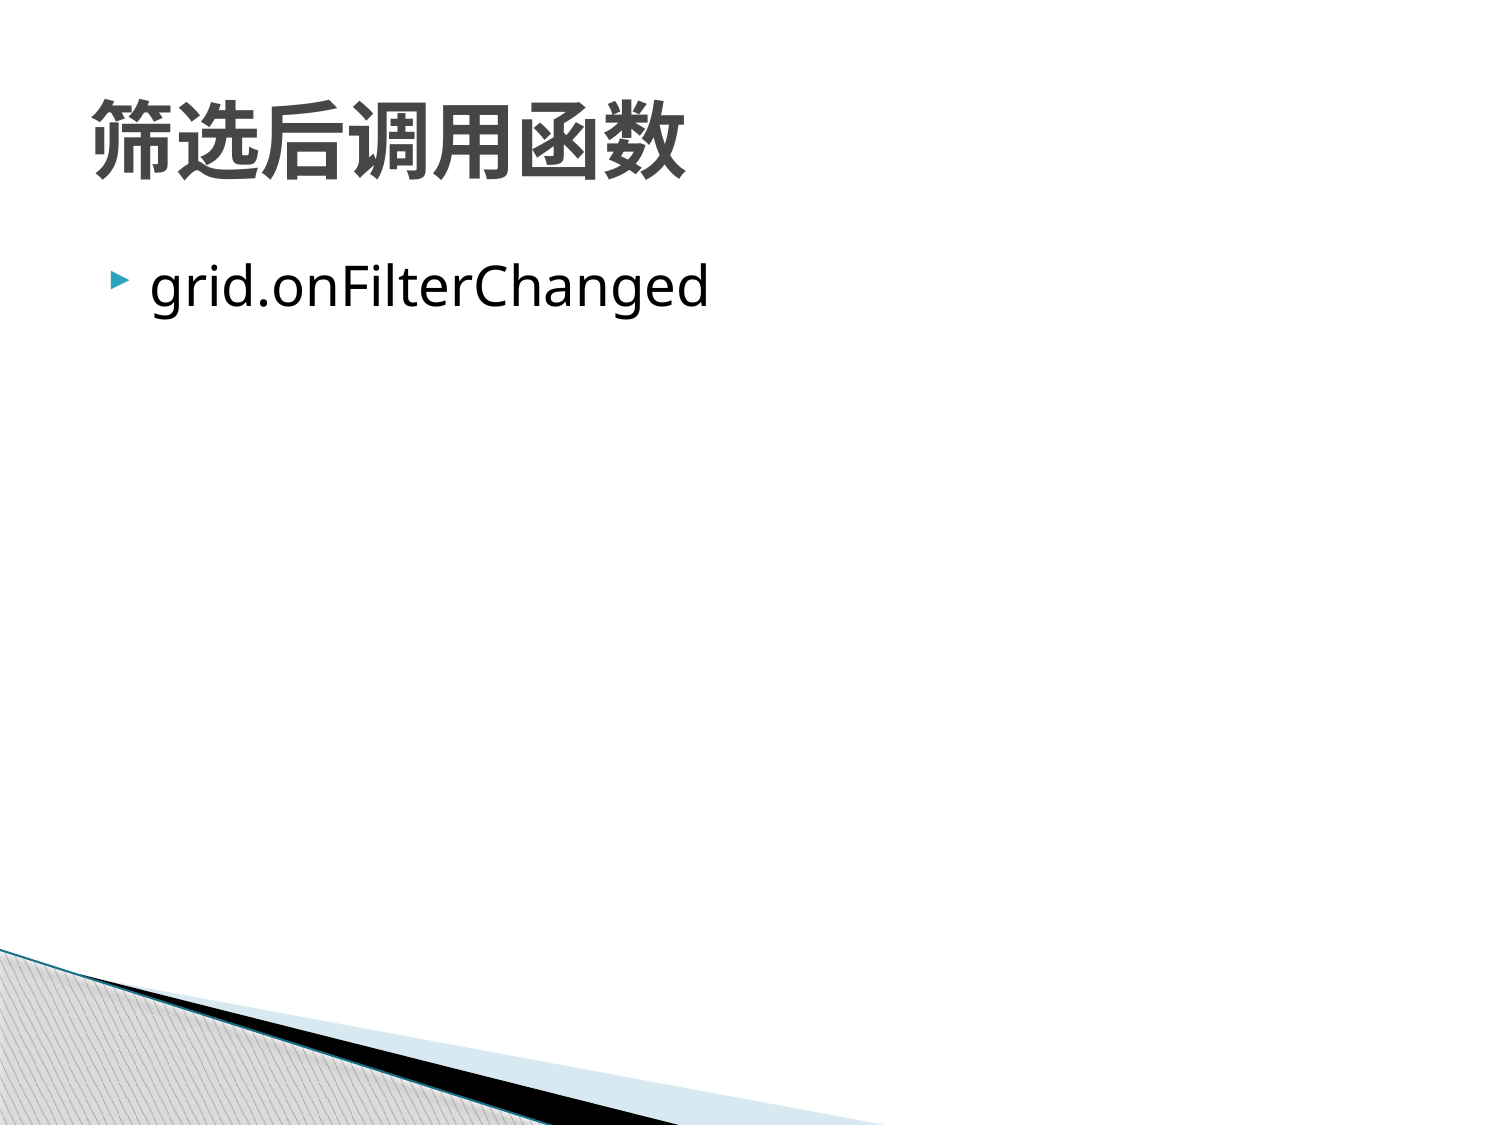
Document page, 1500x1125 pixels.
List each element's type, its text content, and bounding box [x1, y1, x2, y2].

list grid.onFilterChanged [75, 243, 1425, 986]
title 筛选后调用函数 [75, 45, 1425, 233]
